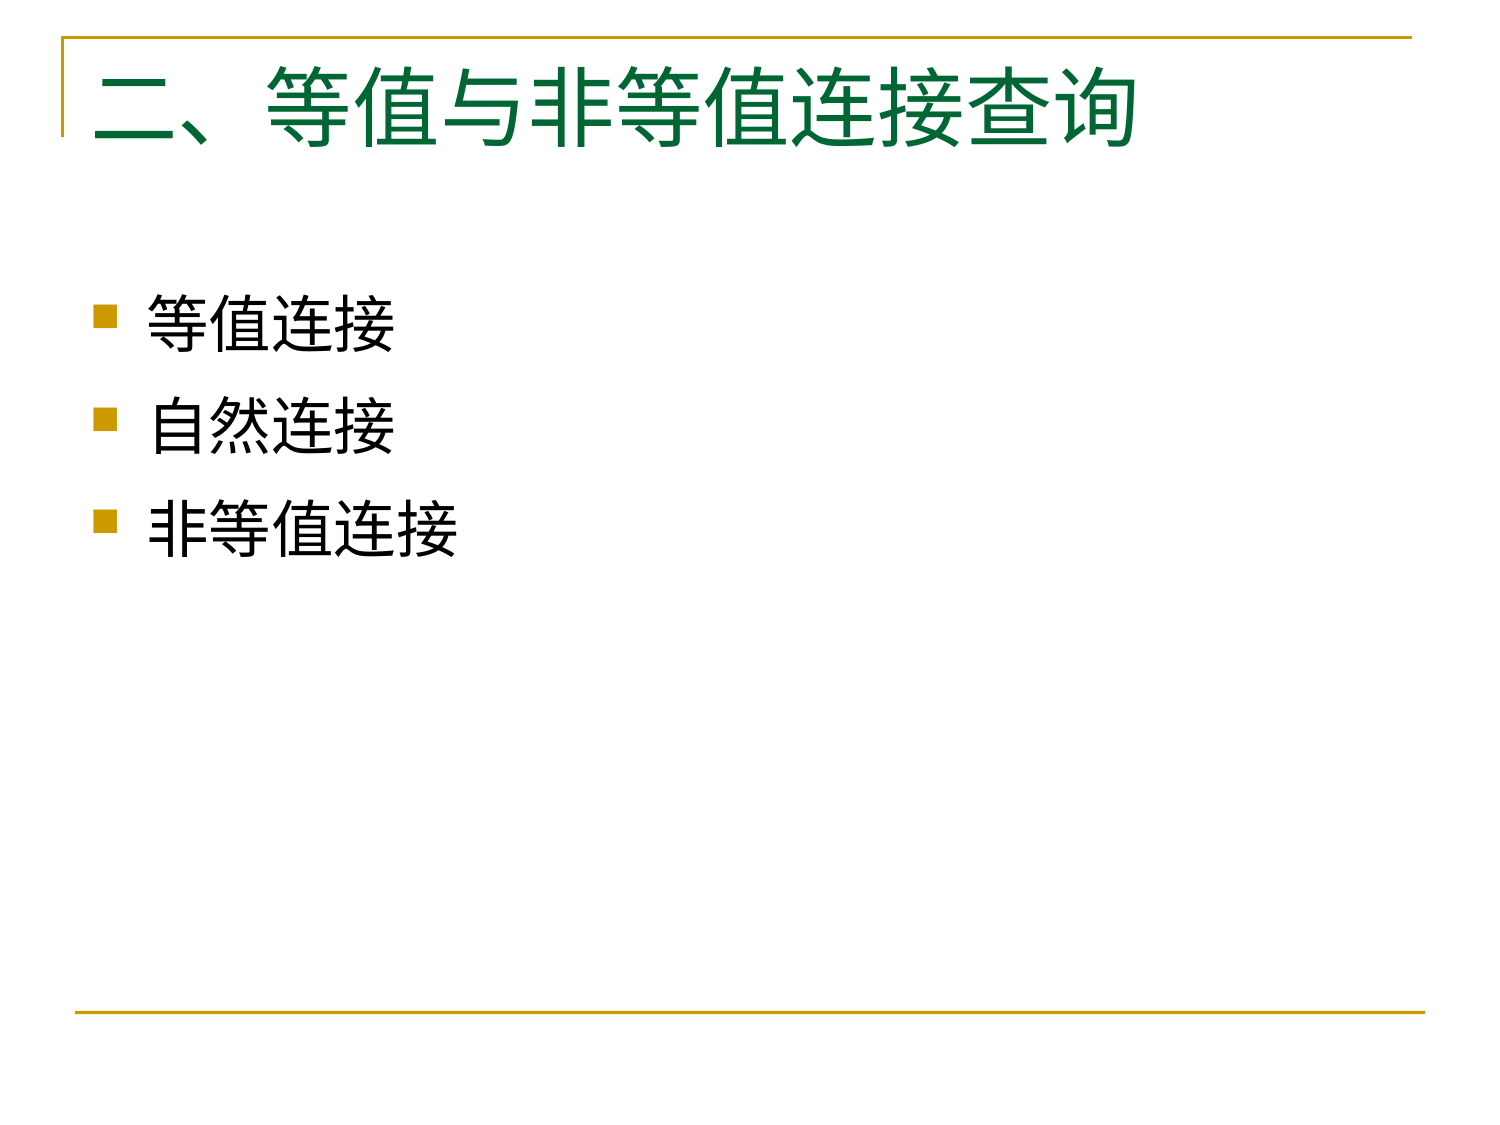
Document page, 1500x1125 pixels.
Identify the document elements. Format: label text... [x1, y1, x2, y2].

title 二、等值与非等值连接查询 [75, 45, 1425, 233]
list 等值连接 自然连接 非等值连接 [75, 262, 1412, 1006]
